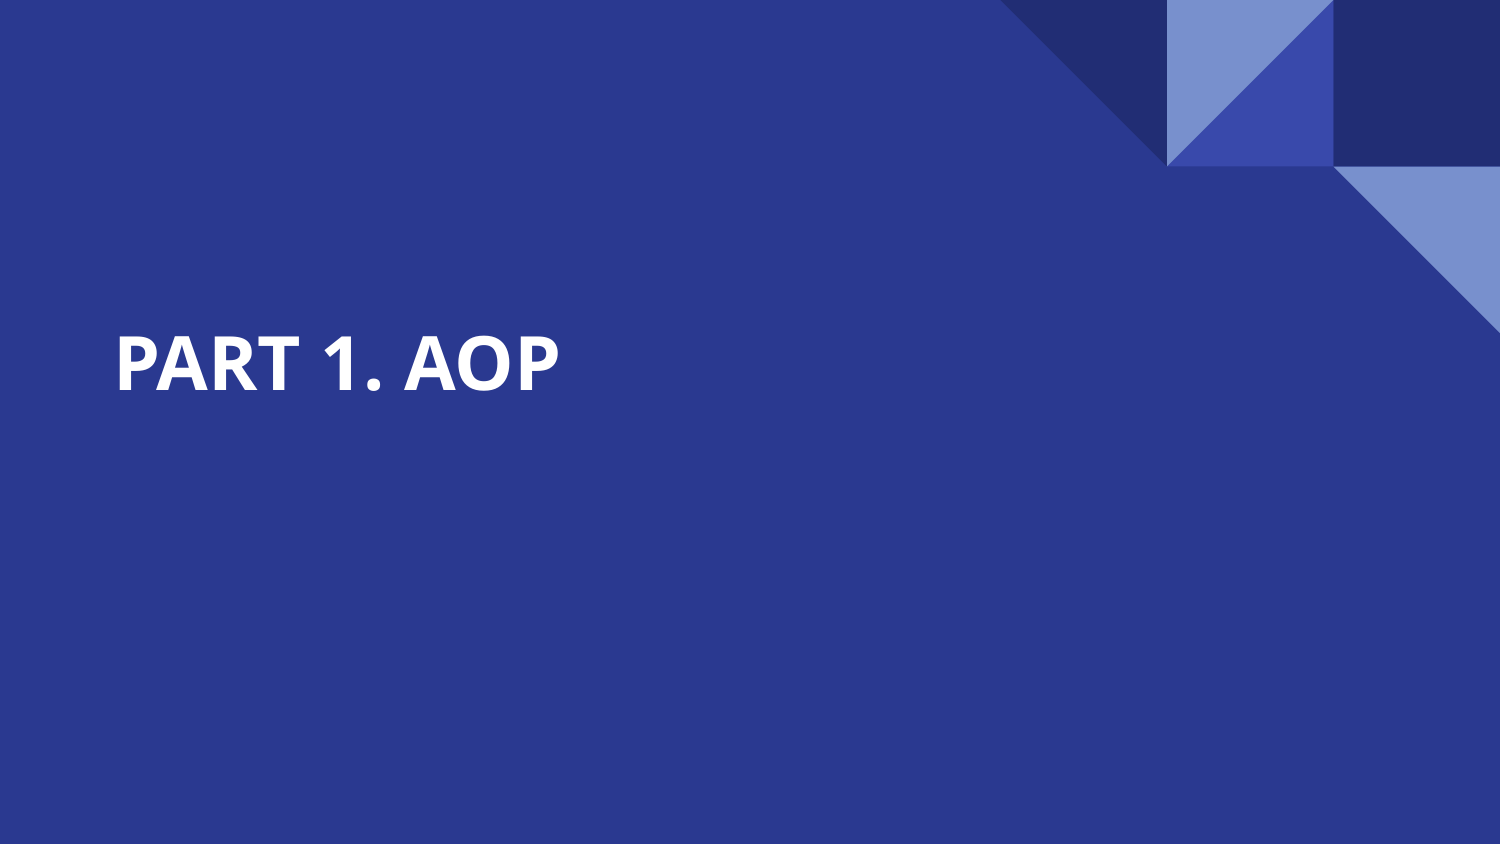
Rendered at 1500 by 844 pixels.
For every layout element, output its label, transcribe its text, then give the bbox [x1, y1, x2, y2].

title PART 1. AOP [98, 291, 1447, 429]
